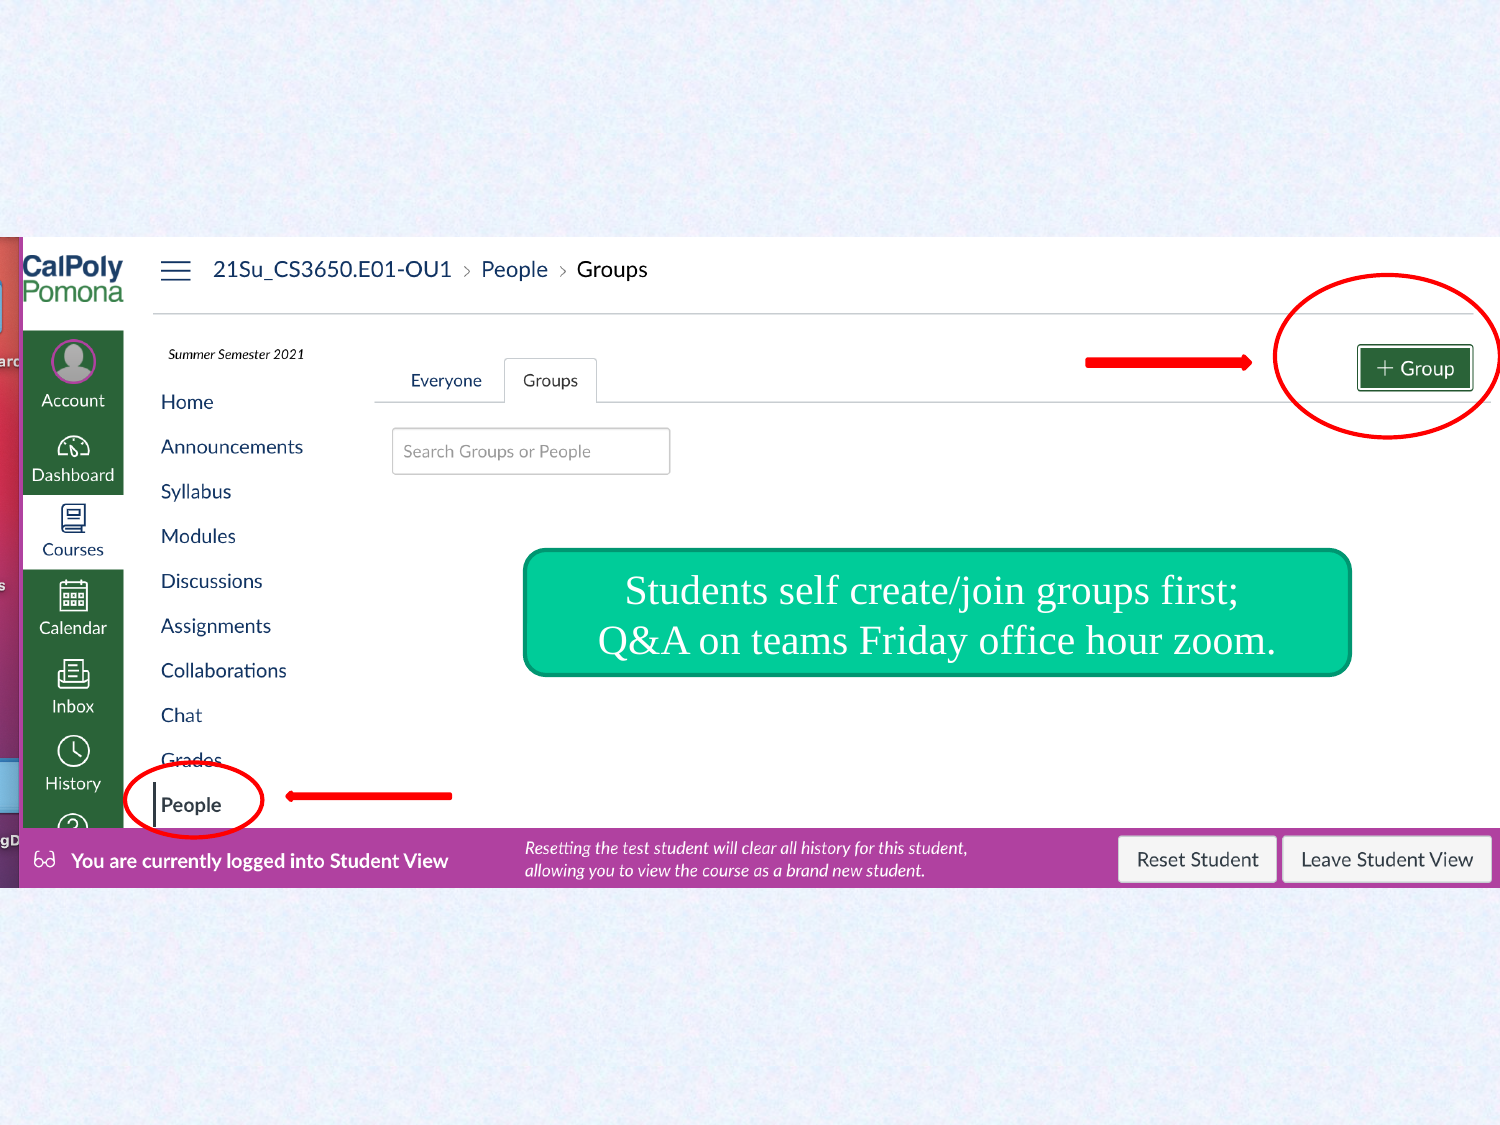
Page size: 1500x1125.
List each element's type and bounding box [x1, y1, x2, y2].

text_box [0, 236, 1500, 888]
